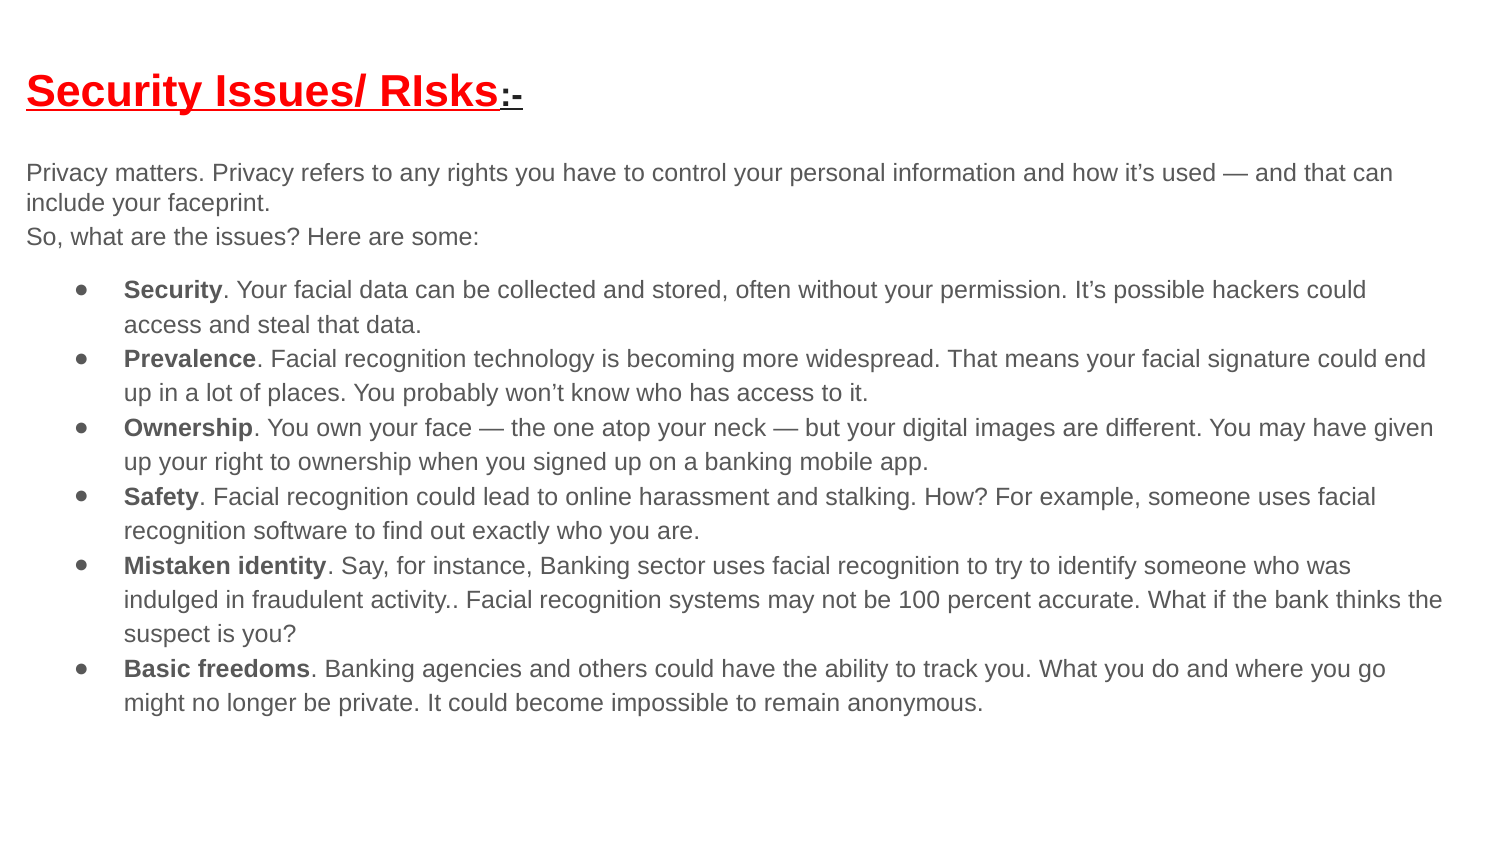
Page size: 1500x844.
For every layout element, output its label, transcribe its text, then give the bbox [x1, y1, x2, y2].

text_box Security Issues/ RIsks:- Privacy matters. Privacy refers to any rights you have to control your personal information and how it’s used — and that can include your faceprint. So, what are the issues? Here are some: Security. Your facial data can be collected and stored, often without your permission. It’s possible hackers could access and steal that data. Prevalence. Facial recognition technology is becoming more widespread. That means your facial signature could end up in a lot of places. You probably won’t know who has access to it. Ownership. You own your face — the one atop your neck — but your digital images are different. You may have given up your right to ownership when you signed up on a banking mobile app. Safety. Facial recognition could lead to online harassment and stalking. How? For example, someone uses facial recognition software to find out exactly who you are. Mistaken identity. Say, for instance, Banking sector uses facial recognition to try to identify someone who was indulged in fraudulent activity.. Facial recognition systems may not be 100 percent accurate. What if the bank thinks the suspect is you? Basic freedoms. Banking agencies and others could have the ability to track you. What you do and where you go might no longer be private. It could become impossible to remain anonymous. [11, 46, 1465, 749]
